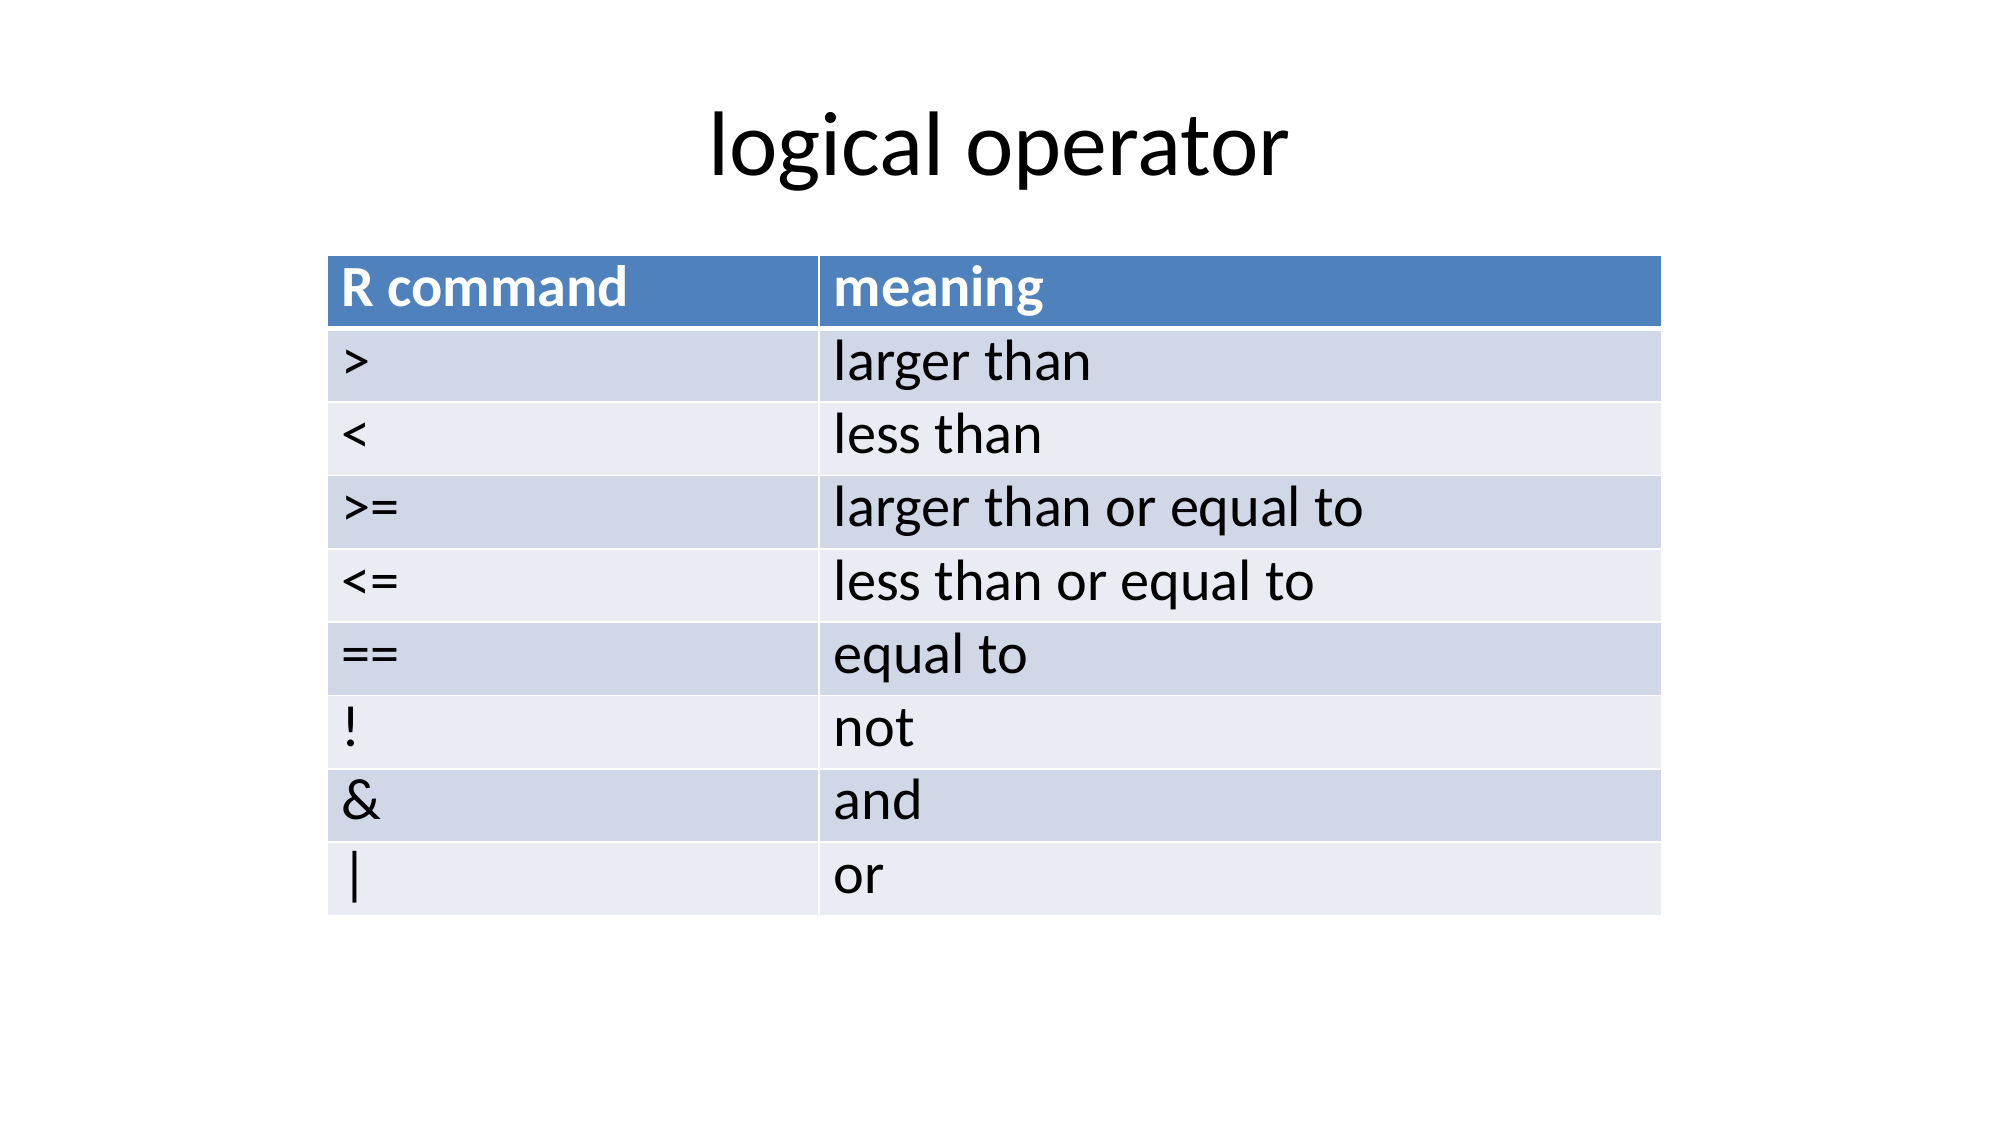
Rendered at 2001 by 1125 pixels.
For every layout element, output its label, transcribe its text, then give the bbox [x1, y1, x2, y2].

table_cell larger than or equal to [820, 476, 1661, 548]
table_header R command [328, 256, 818, 326]
table_cell ! [328, 696, 818, 768]
table_cell >= [328, 476, 818, 548]
table_cell less than [820, 403, 1661, 475]
table_cell equal to [820, 623, 1661, 695]
title logical operator [99, 45, 1900, 233]
table_header meaning [820, 256, 1661, 326]
table_cell or [820, 843, 1661, 915]
table_cell | [328, 843, 818, 915]
table_cell <= [328, 550, 818, 621]
table_cell == [328, 623, 818, 695]
table_cell not [820, 696, 1661, 768]
table_cell < [328, 403, 818, 475]
table_cell > [328, 331, 818, 401]
table_cell and [820, 770, 1661, 841]
table_cell less than or equal to [820, 550, 1661, 621]
table_cell larger than [820, 331, 1661, 401]
table_cell & [328, 770, 818, 841]
